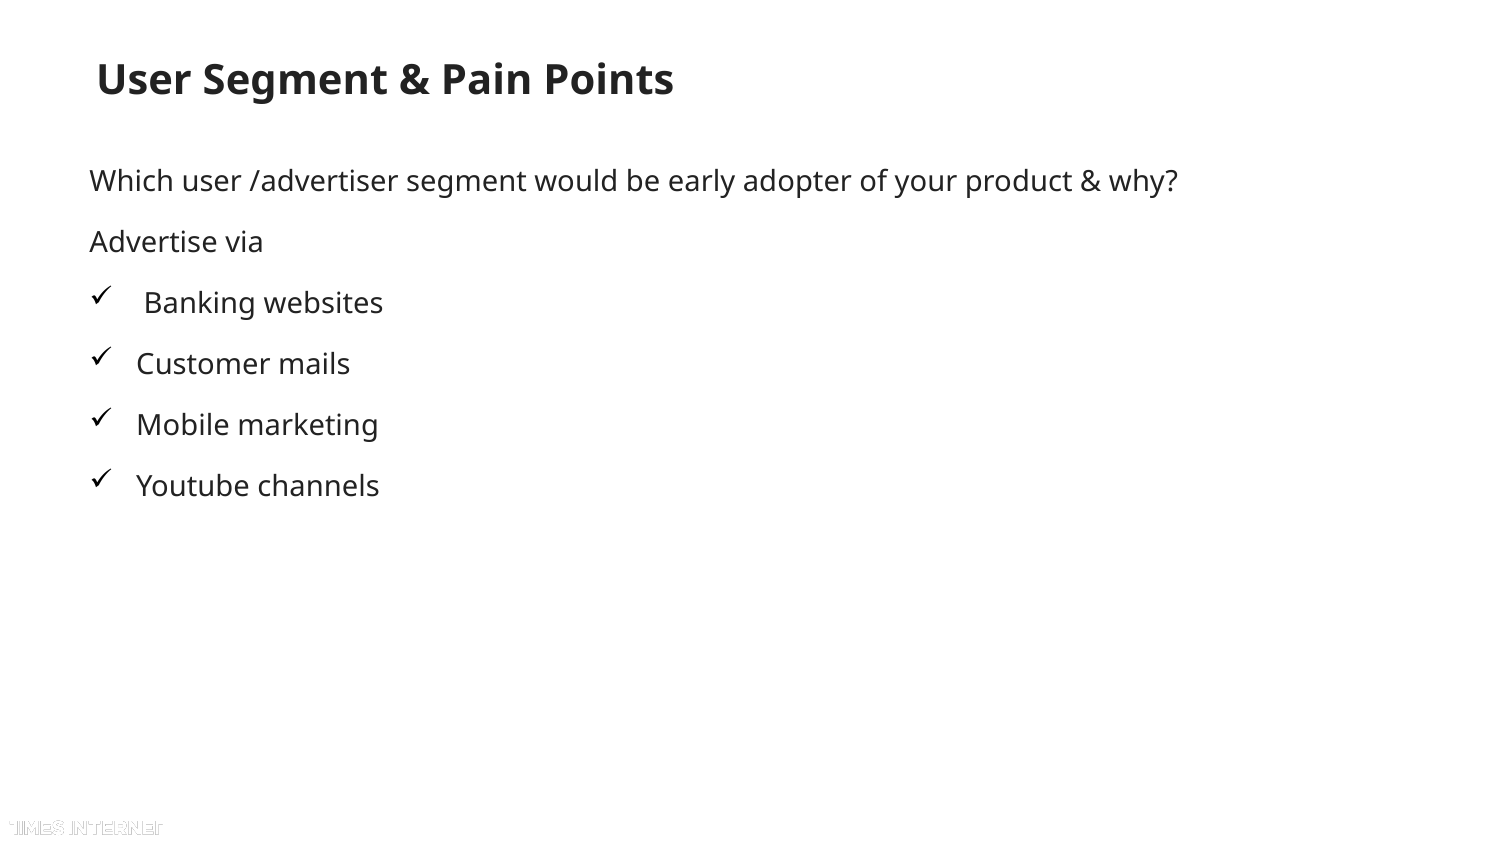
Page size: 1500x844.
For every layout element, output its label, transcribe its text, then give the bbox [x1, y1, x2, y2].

text_box Which user /advertiser segment would be early adopter of your product & why? Advertise via Banking websites Customer mails Mobile marketing Youtube channels [74, 141, 1426, 702]
title User Segment & Pain Points [81, 37, 1440, 133]
picture [8, 818, 164, 837]
